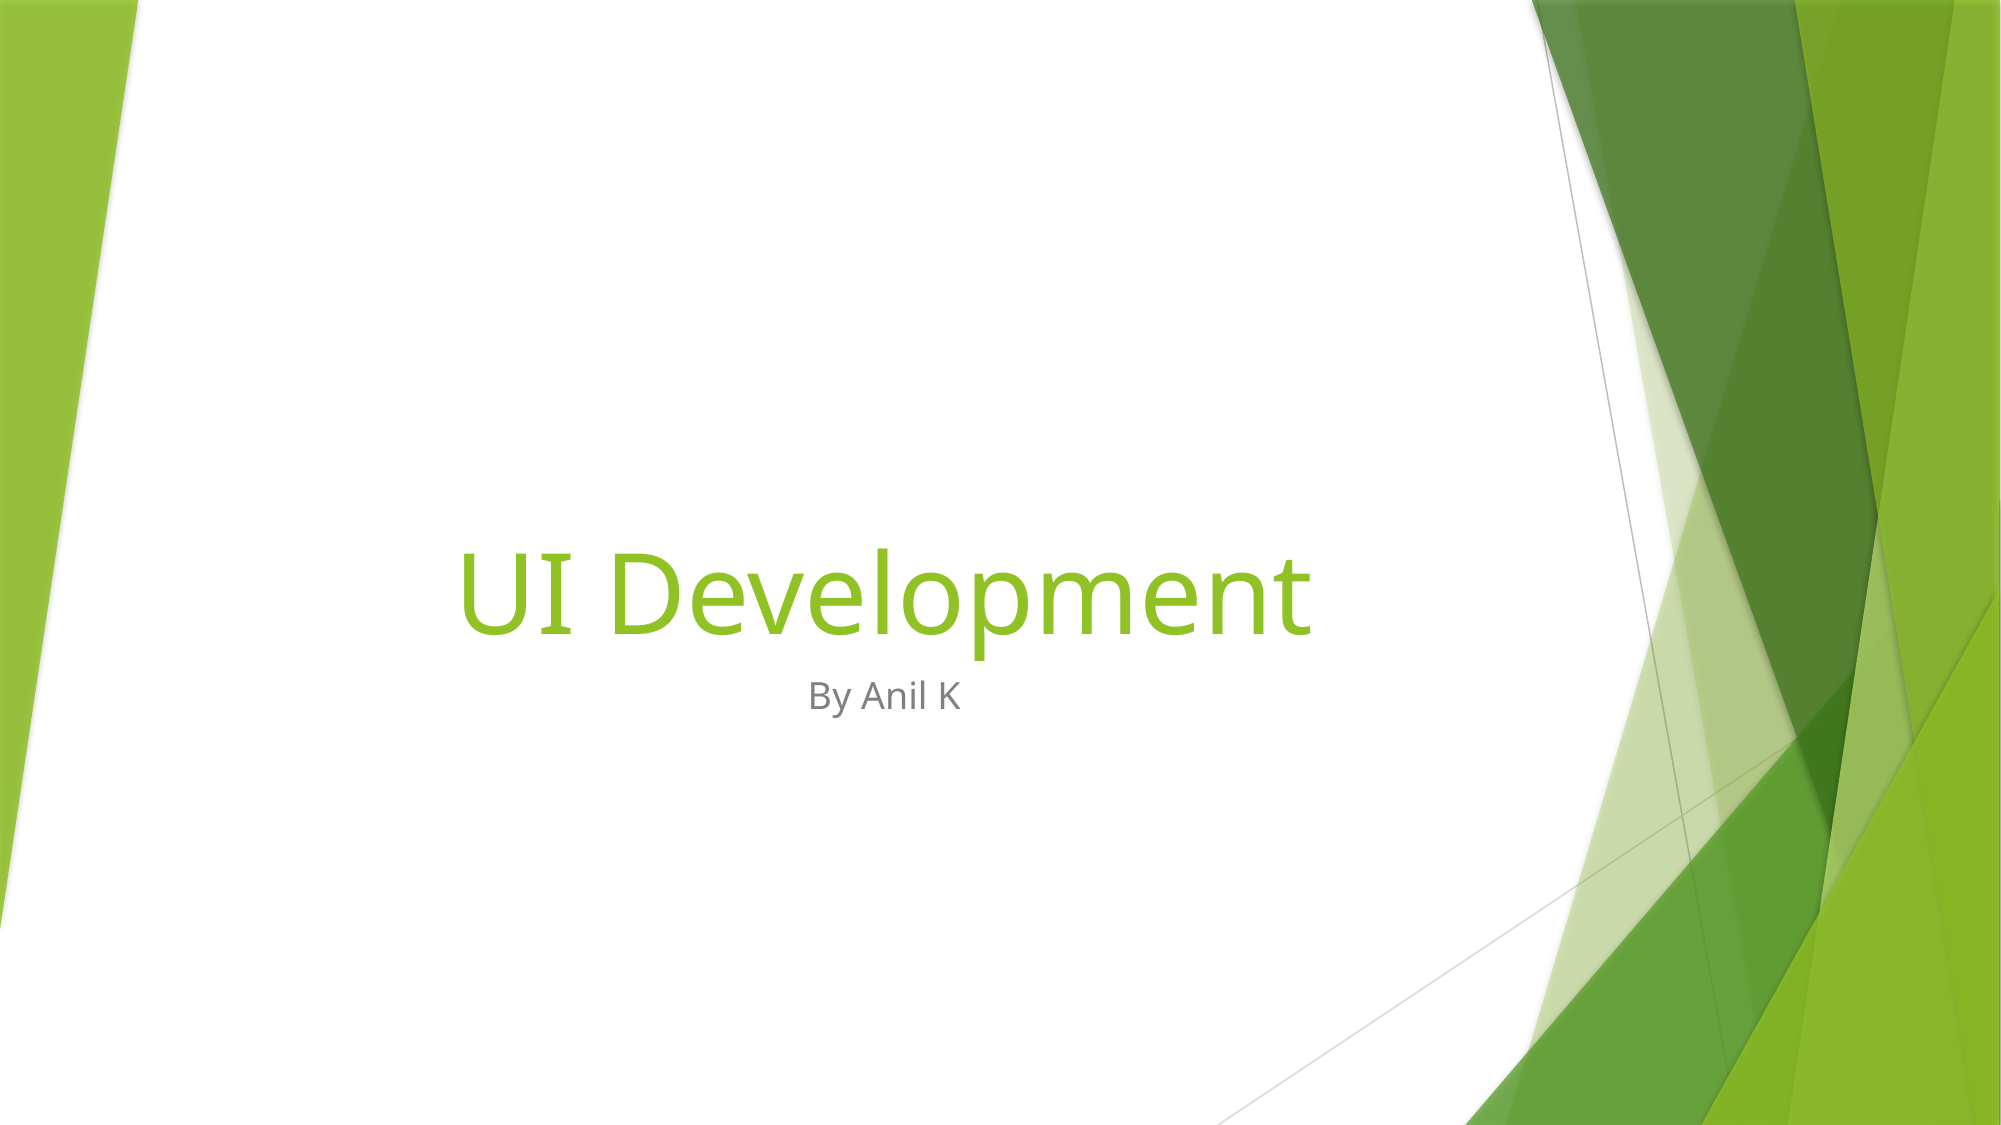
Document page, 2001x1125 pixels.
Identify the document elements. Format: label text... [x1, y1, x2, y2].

title UI Development [247, 394, 1522, 664]
subtitle By Anil K [247, 664, 1522, 845]
